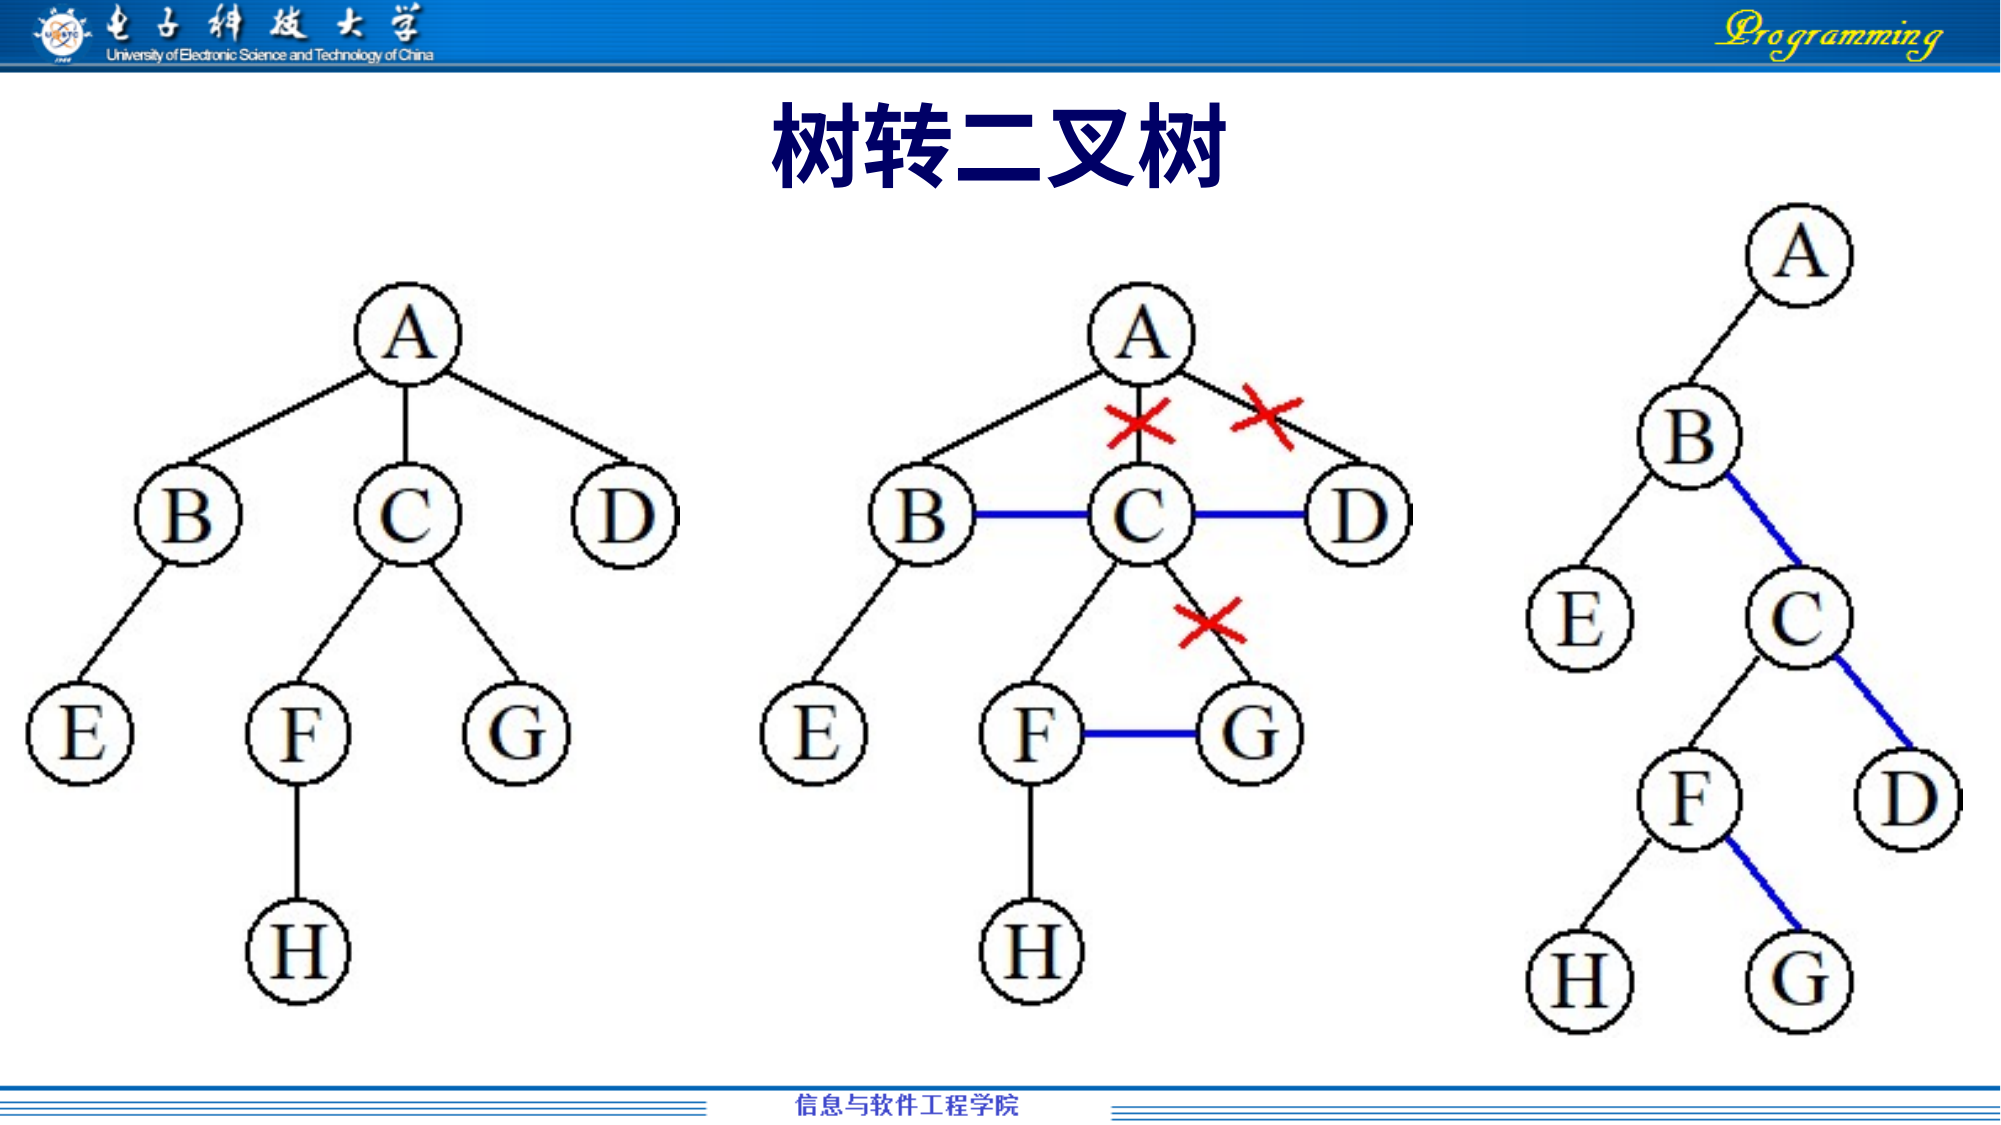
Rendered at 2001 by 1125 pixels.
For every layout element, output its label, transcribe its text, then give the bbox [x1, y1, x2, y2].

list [1524, 201, 1963, 1038]
title 树转二叉树 [150, 87, 1850, 200]
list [757, 280, 1413, 1010]
picture [0, 0, 2001, 1125]
